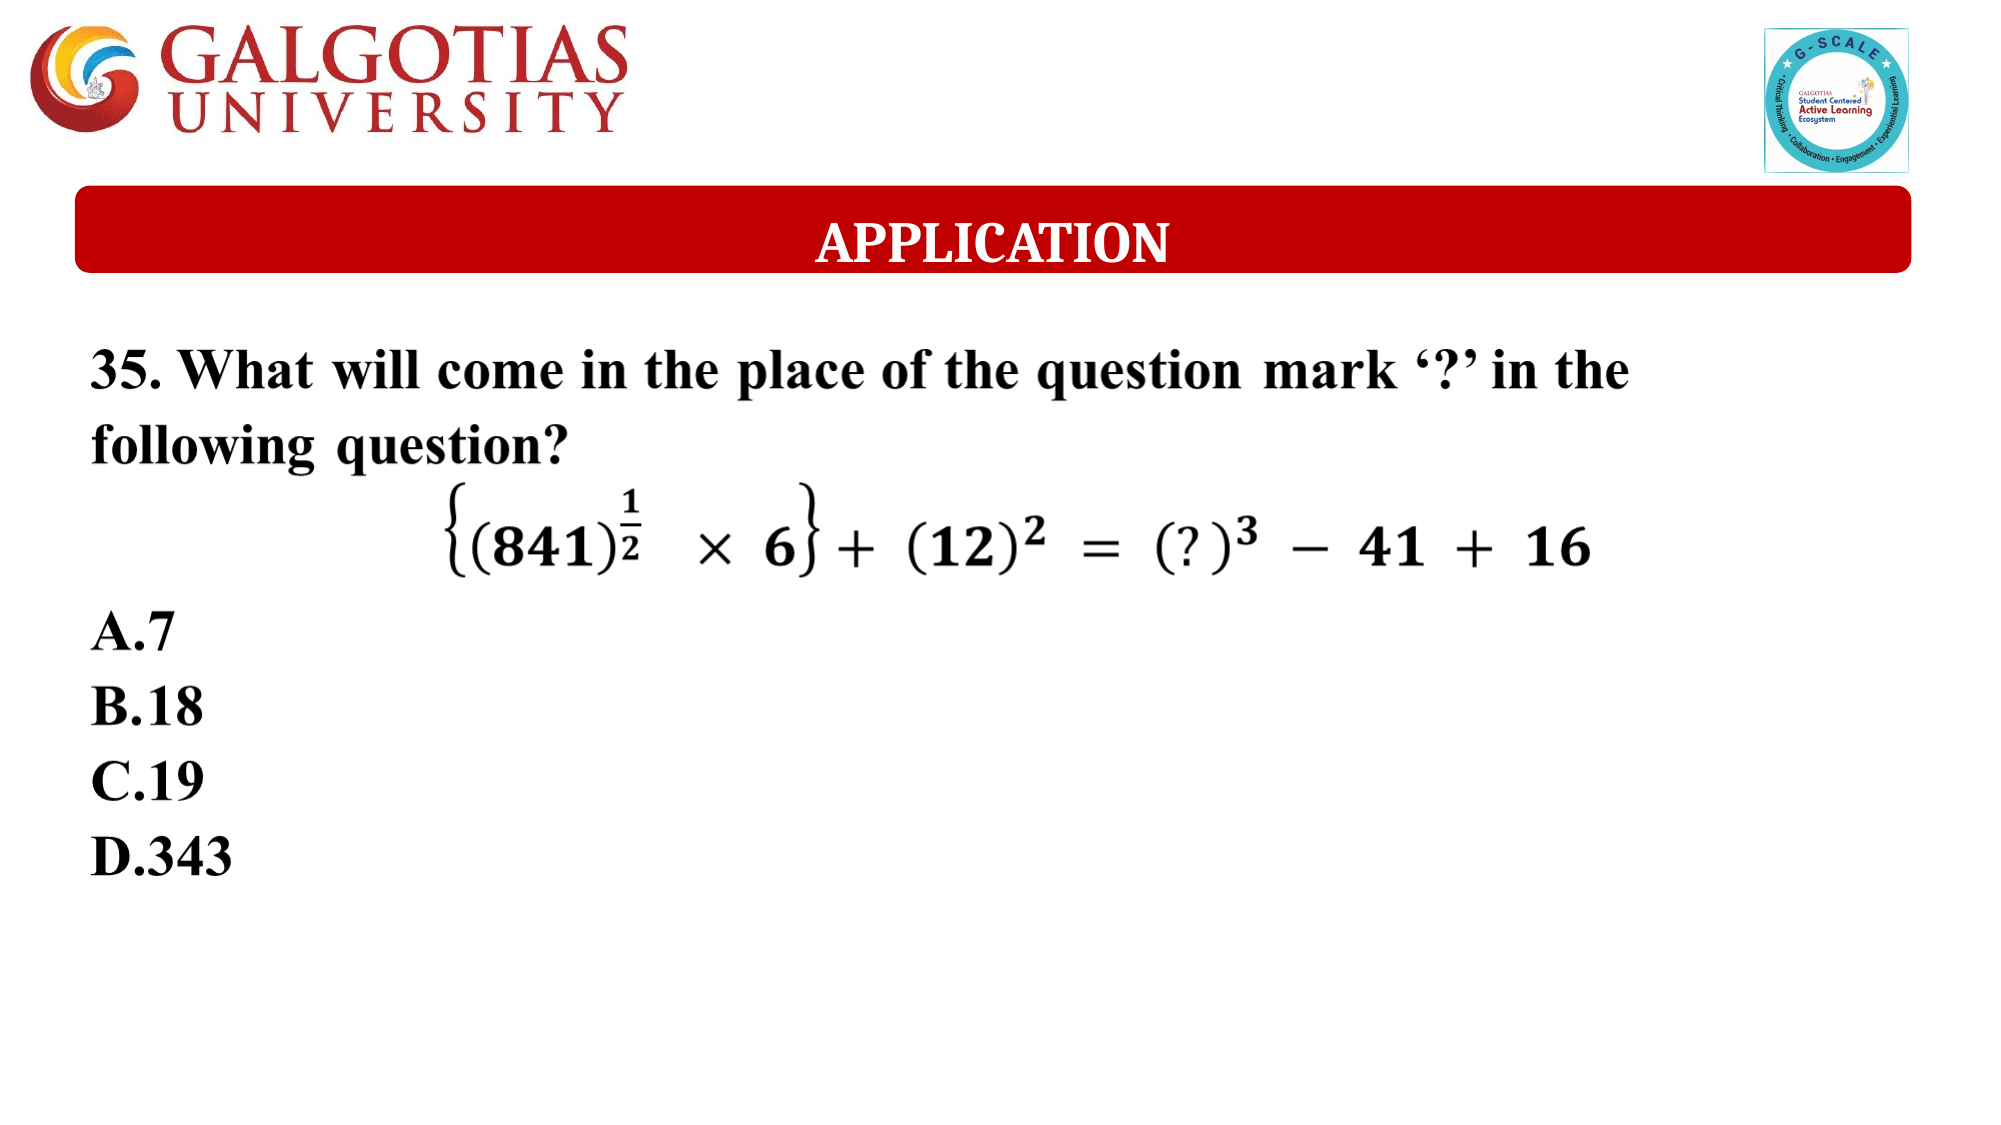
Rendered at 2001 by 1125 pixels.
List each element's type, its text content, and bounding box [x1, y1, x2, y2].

text_box [75, 185, 1911, 196]
text_box [75, 325, 1885, 902]
picture [1764, 28, 1909, 173]
text_box APPLICATION [75, 196, 1912, 282]
picture [16, 18, 641, 141]
